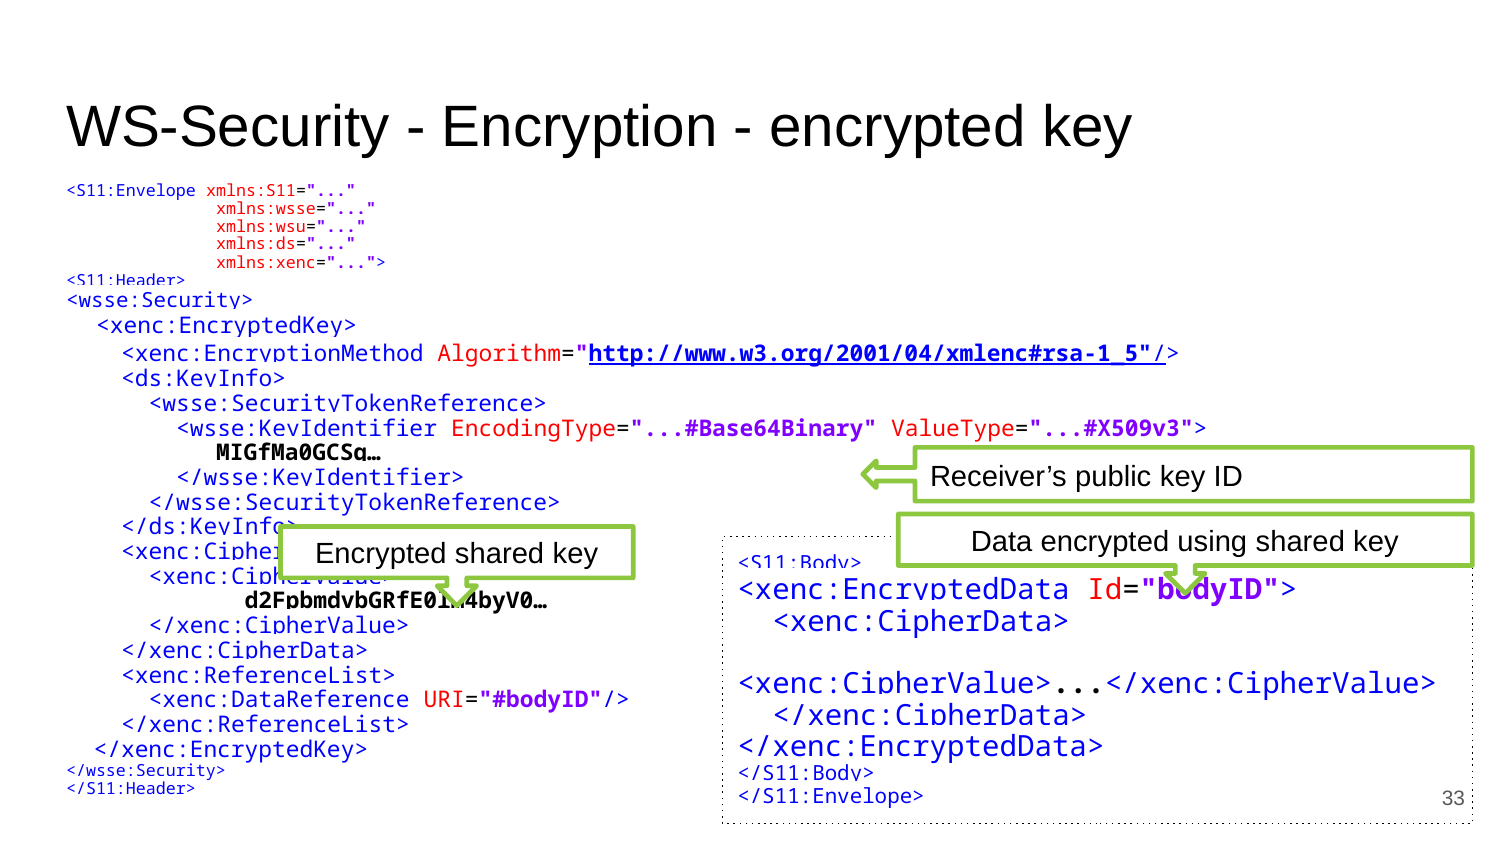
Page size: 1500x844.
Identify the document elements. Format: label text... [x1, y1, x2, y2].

text_box Encrypted shared key [280, 526, 634, 606]
title WS-Security - Encryption - encrypted key [51, 72, 1449, 167]
text_box Receiver’s public key ID [862, 447, 1473, 502]
text_box <S11:Envelope xmlns:S11="..." xmlns:wsse="..." xmlns:wsu="..." xmlns:ds="..." xmlns:xenc="..."> <S11:Header> <wsse:Security> <xenc:EncryptedKey> <xenc:EncryptionMethod Algorithm="http://www.w3.org/2001/04/xmlenc#rsa-1_5"/> <ds:KeyInfo> <wsse:SecurityTokenReference> <wsse:KeyIdentifier EncodingType="...#Base64Binary" ValueType="...#X509v3"> MIGfMa0GCSq… </wsse:KeyIdentifier> </wsse:SecurityTokenReference> </ds:KeyInfo> <xenc:CipherData> <xenc:CipherValue> d2FpbmdvbGRfE0lm4byV0… </xenc:CipherValue> </xenc:CipherData> <xenc:ReferenceList> <xenc:DataReference URI="#bodyID"/> </xenc:ReferenceList> </xenc:EncryptedKey> </wsse:Security> </S11:Header> [51, 166, 1409, 830]
text_box Data encrypted using shared key [898, 514, 1473, 594]
text_box <S11:Body> <xenc:EncryptedData Id="bodyID"> <xenc:CipherData> <xenc:CipherValue>...</xenc:CipherValue> </xenc:CipherData> </xenc:EncryptedData> </S11:Body> </S11:Envelope> [722, 536, 1473, 824]
slide_number ‹#› [1409, 764, 1480, 830]
